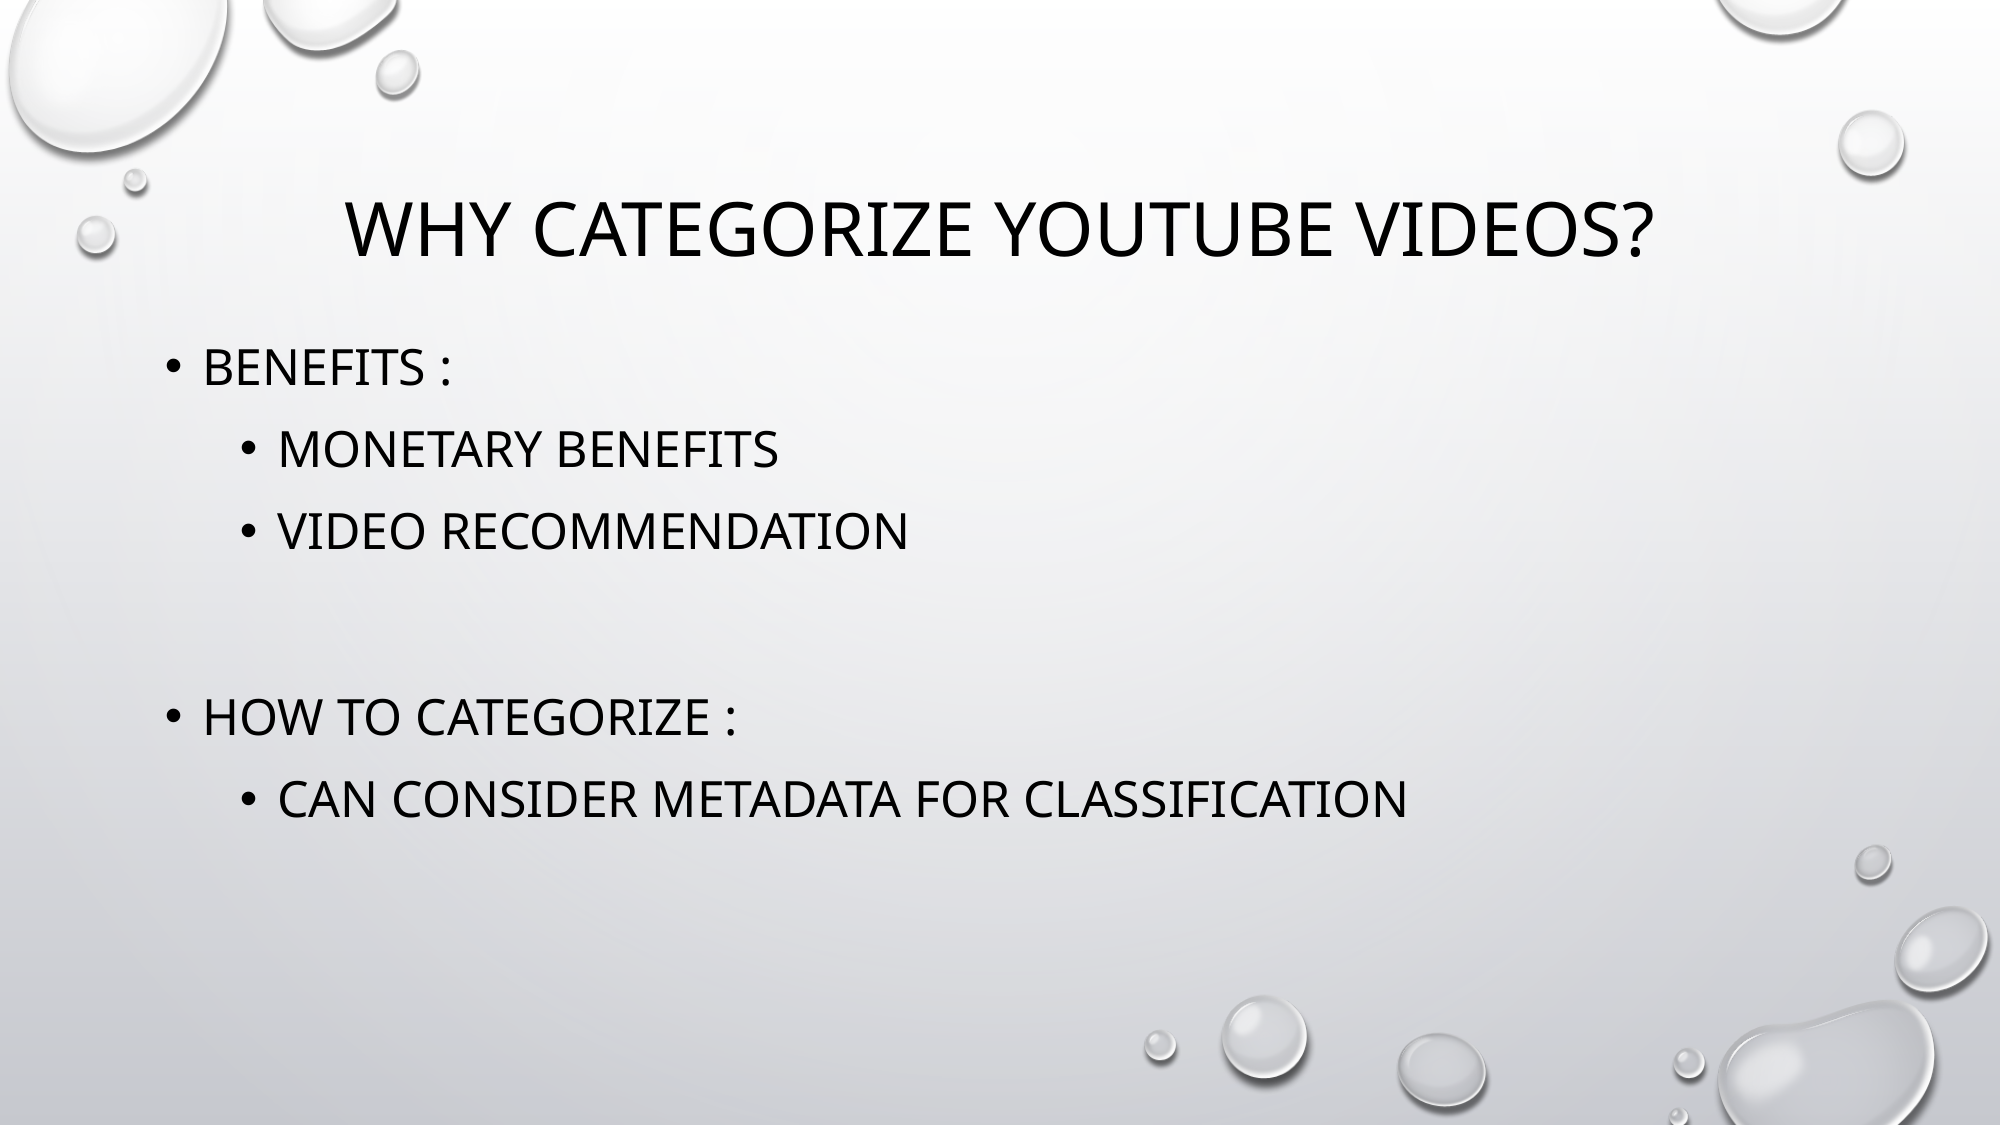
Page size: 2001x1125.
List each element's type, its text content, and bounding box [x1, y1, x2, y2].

list Benefits : Monetary Benefits Video Recommendation How to categorize : Can consider metadata for classification [149, 315, 1850, 950]
picture [0, 0, 2000, 1125]
title Why Categorize Youtube Videos? [149, 101, 1851, 364]
